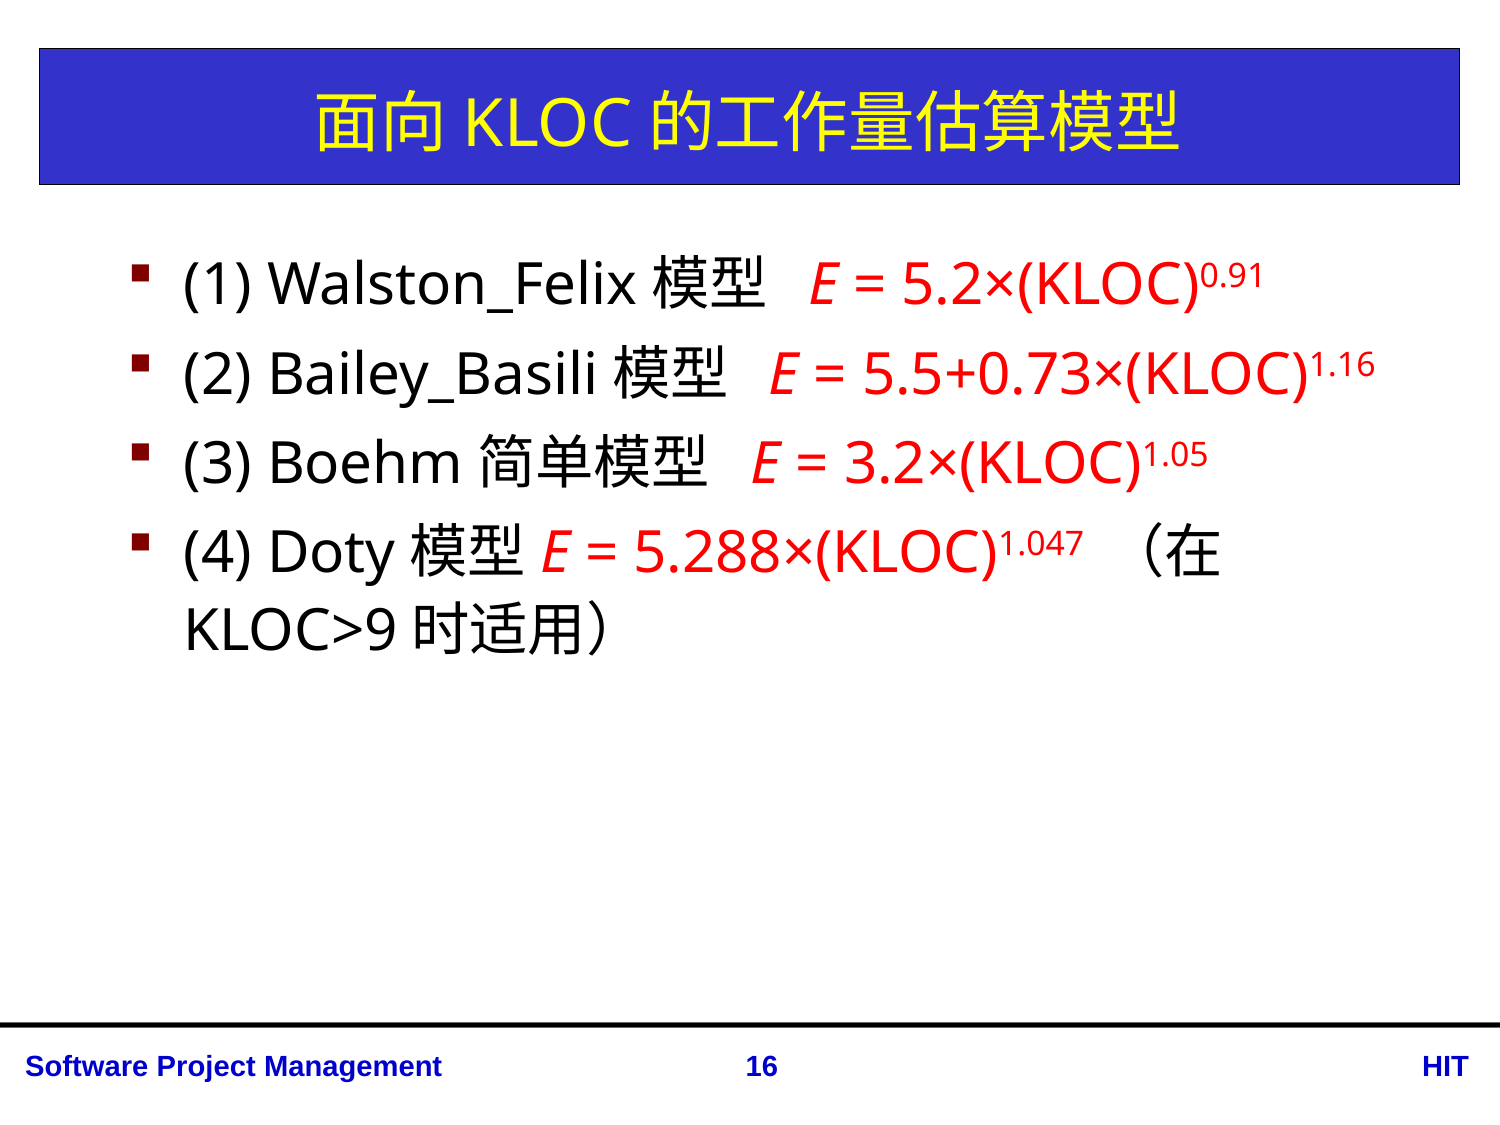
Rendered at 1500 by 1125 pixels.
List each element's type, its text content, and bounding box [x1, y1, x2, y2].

title 面向KLOC的工作量估算模型 [38, 54, 1457, 185]
list (1) Walston_Felix模型 E = 5.2×(KLOC)0.91 (2) Bailey_Basili模型 E = 5.5+0.73×(KLOC)1.16 (3) Boehm简单模型 E = 3.2×(KLOC)1.05 (4) Doty模型E = 5.288×(KLOC)1.047 （在KLOC>9时适用） [111, 231, 1457, 941]
